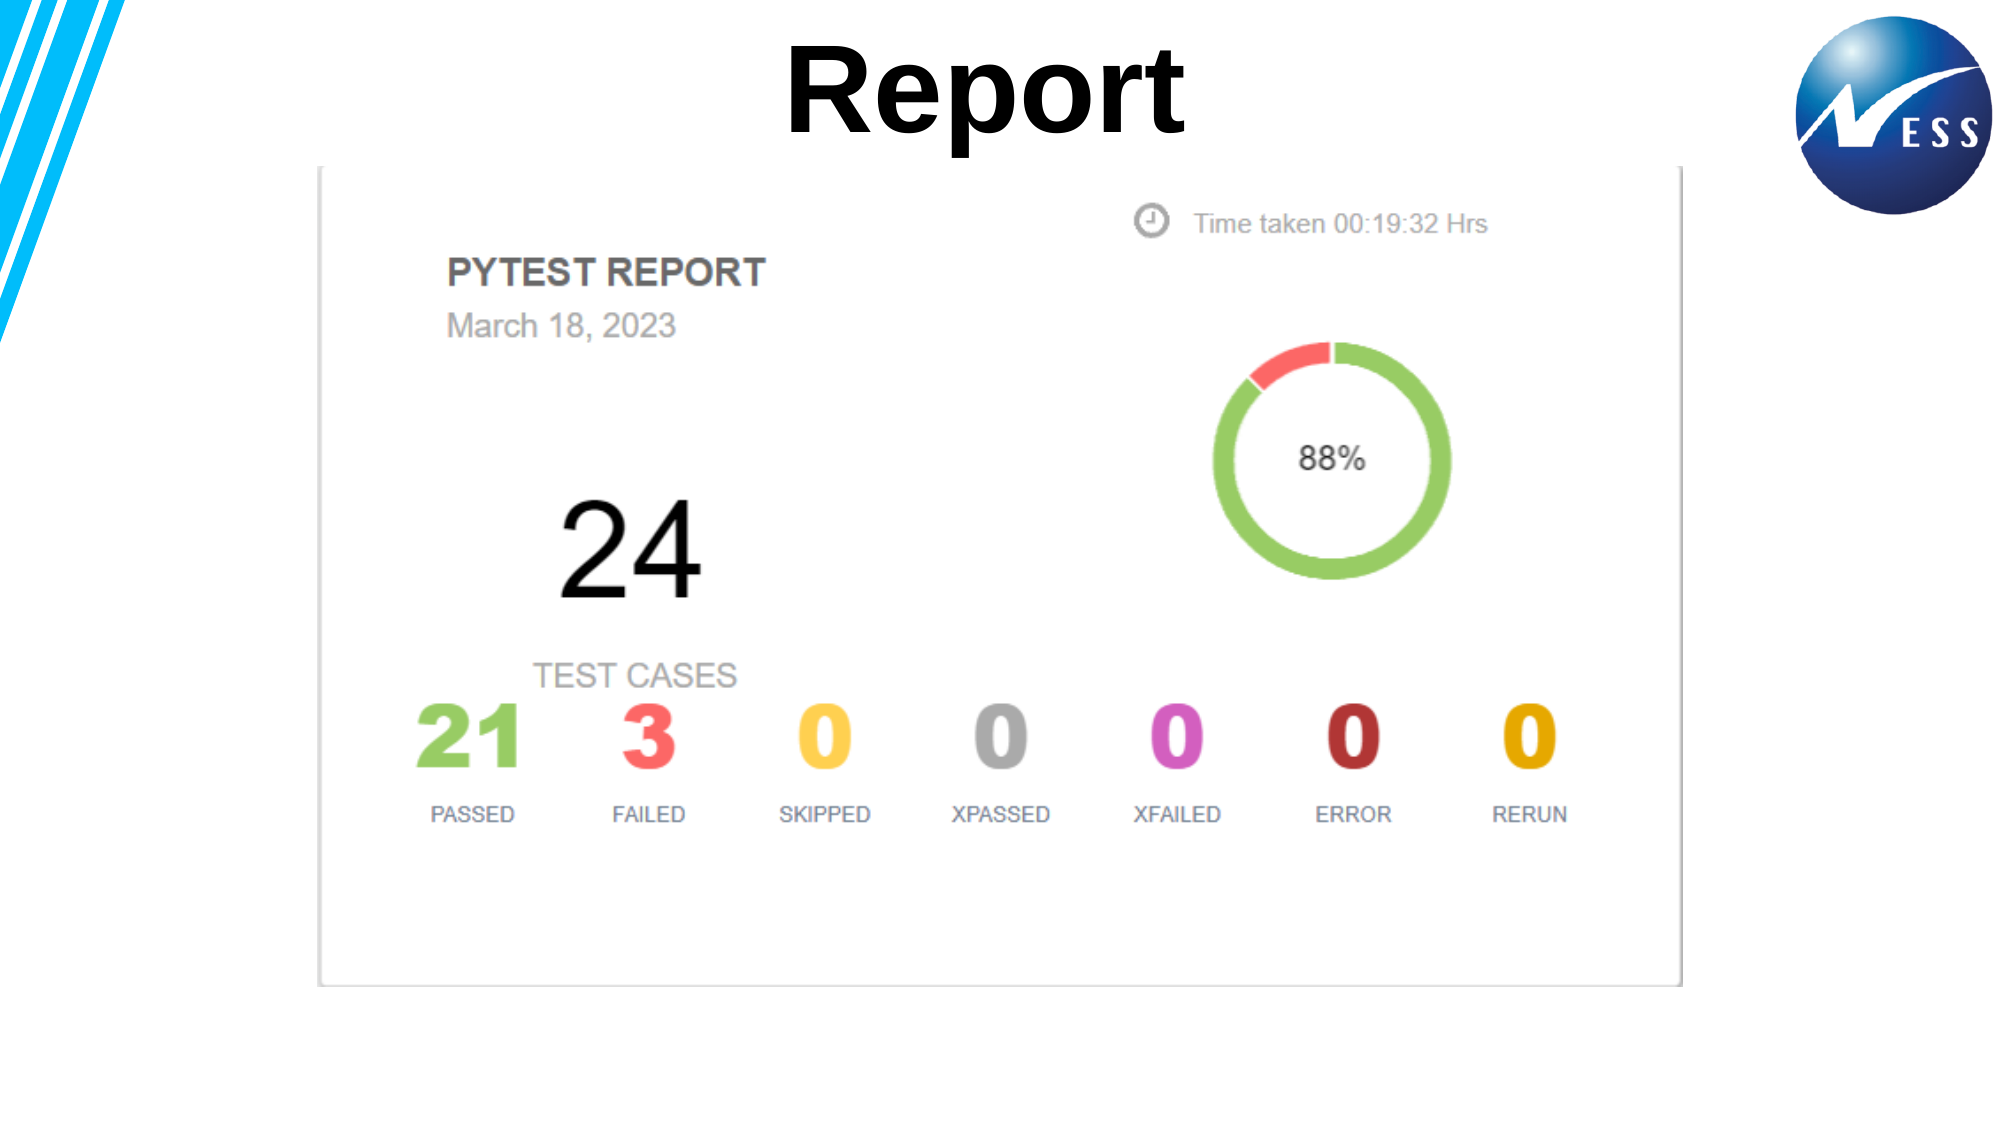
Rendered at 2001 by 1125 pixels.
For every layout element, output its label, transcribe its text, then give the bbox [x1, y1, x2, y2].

text_box Report [768, 0, 1232, 165]
picture [1692, 14, 2001, 216]
picture [317, 166, 1683, 987]
